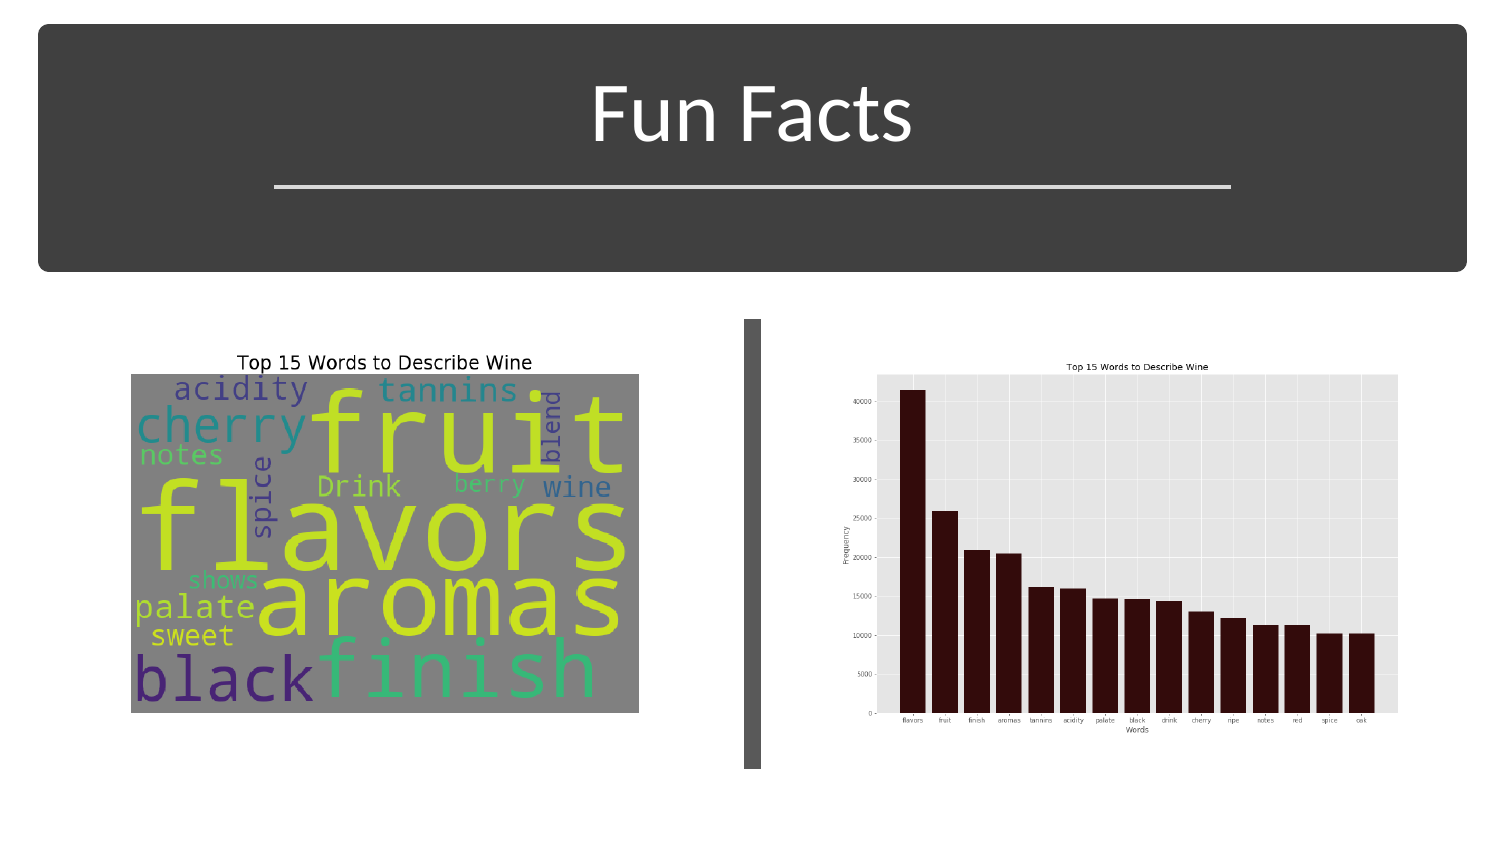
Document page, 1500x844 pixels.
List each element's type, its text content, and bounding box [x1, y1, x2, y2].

text_box Fun Facts [67, 53, 1438, 168]
picture [40, 320, 713, 769]
picture [792, 320, 1465, 769]
text_box [47, 32, 1458, 263]
